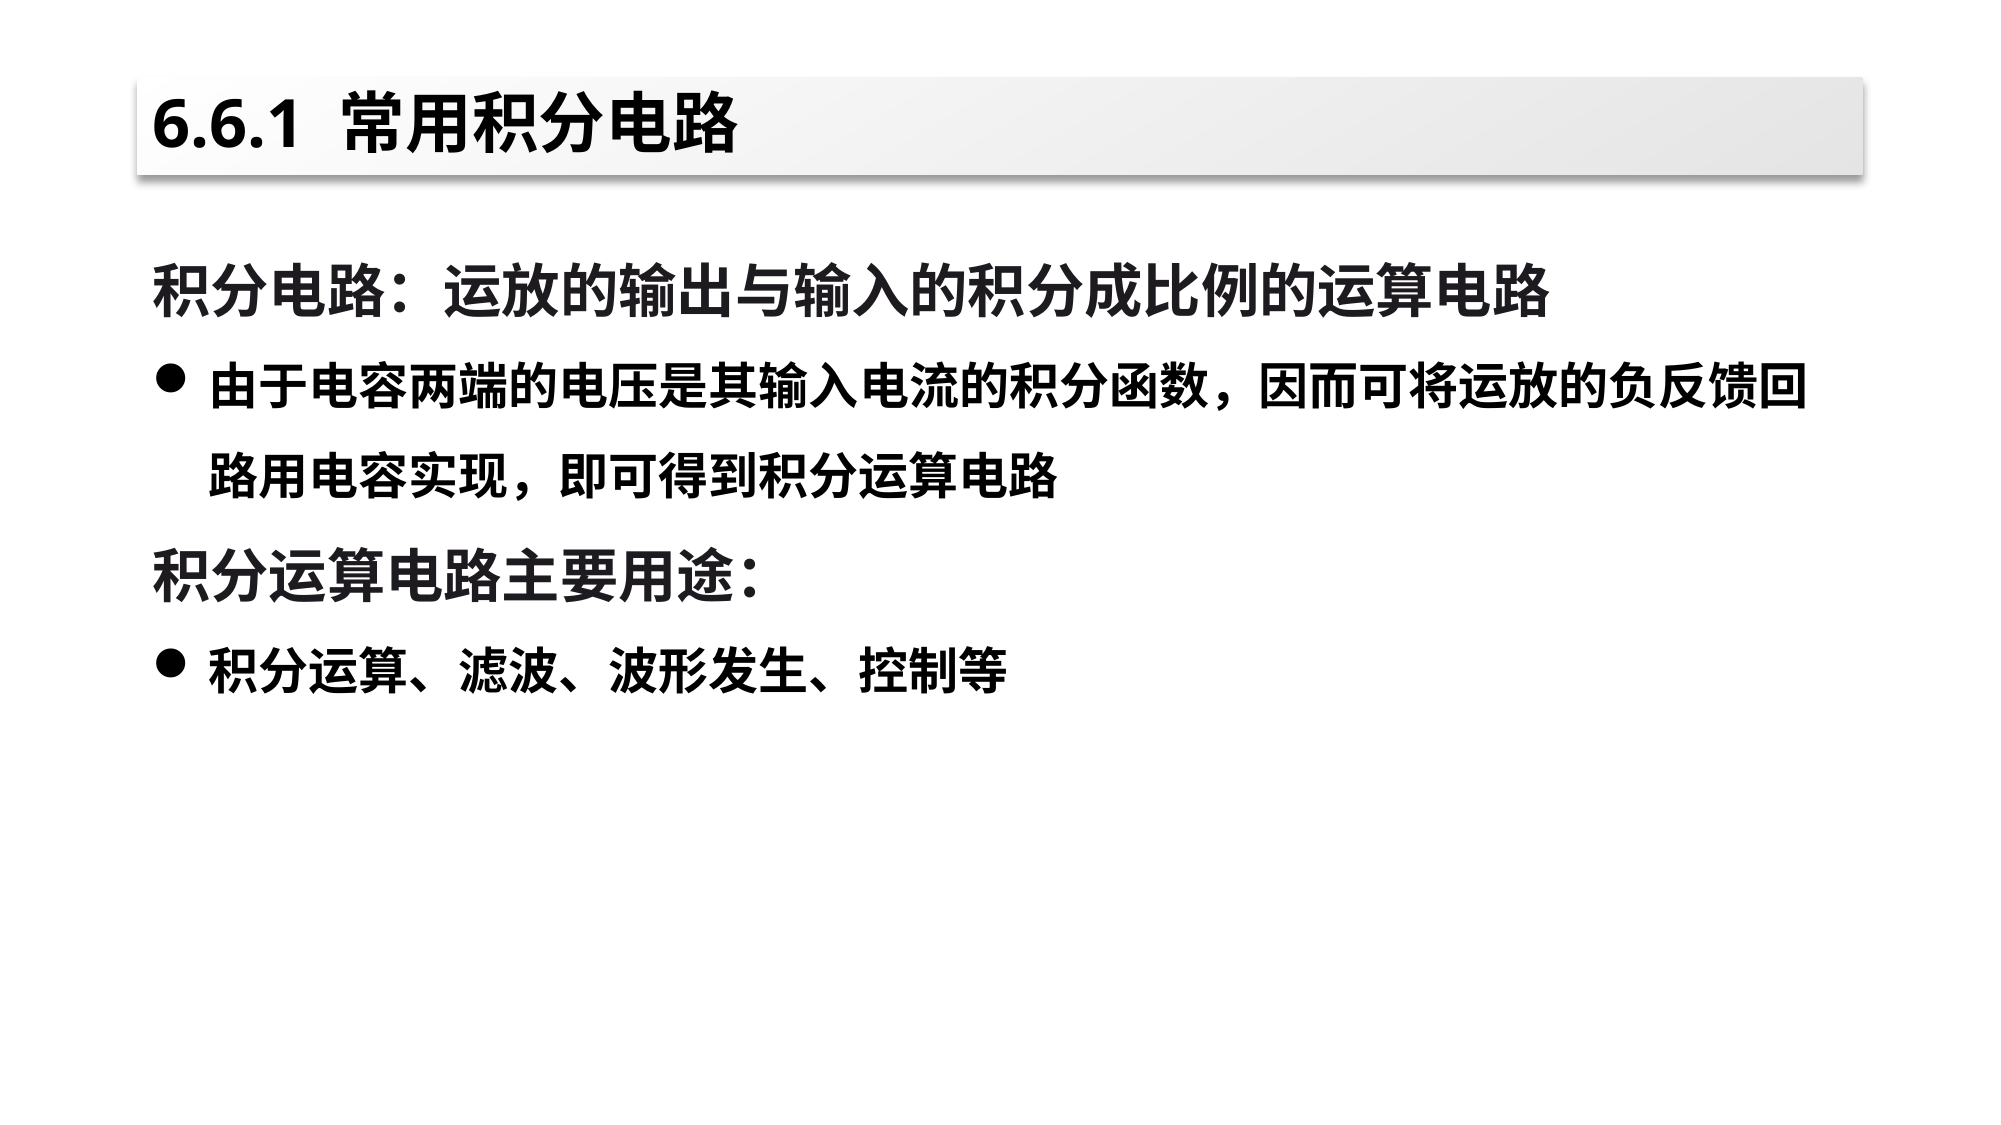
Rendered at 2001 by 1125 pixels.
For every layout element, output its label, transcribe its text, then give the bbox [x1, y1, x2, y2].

list 积分电路：运放的输出与输入的积分成比例的运算电路 由于电容两端的电压是其输入电流的积分函数，因而可将运放的负反馈回路用电容实现，即可得到积分运算电路 积分运算电路主要用途： 积分运算、滤波、波形发生、控制等 [137, 211, 1863, 1014]
title 6.6.1 常用积分电路 [137, 77, 1863, 175]
